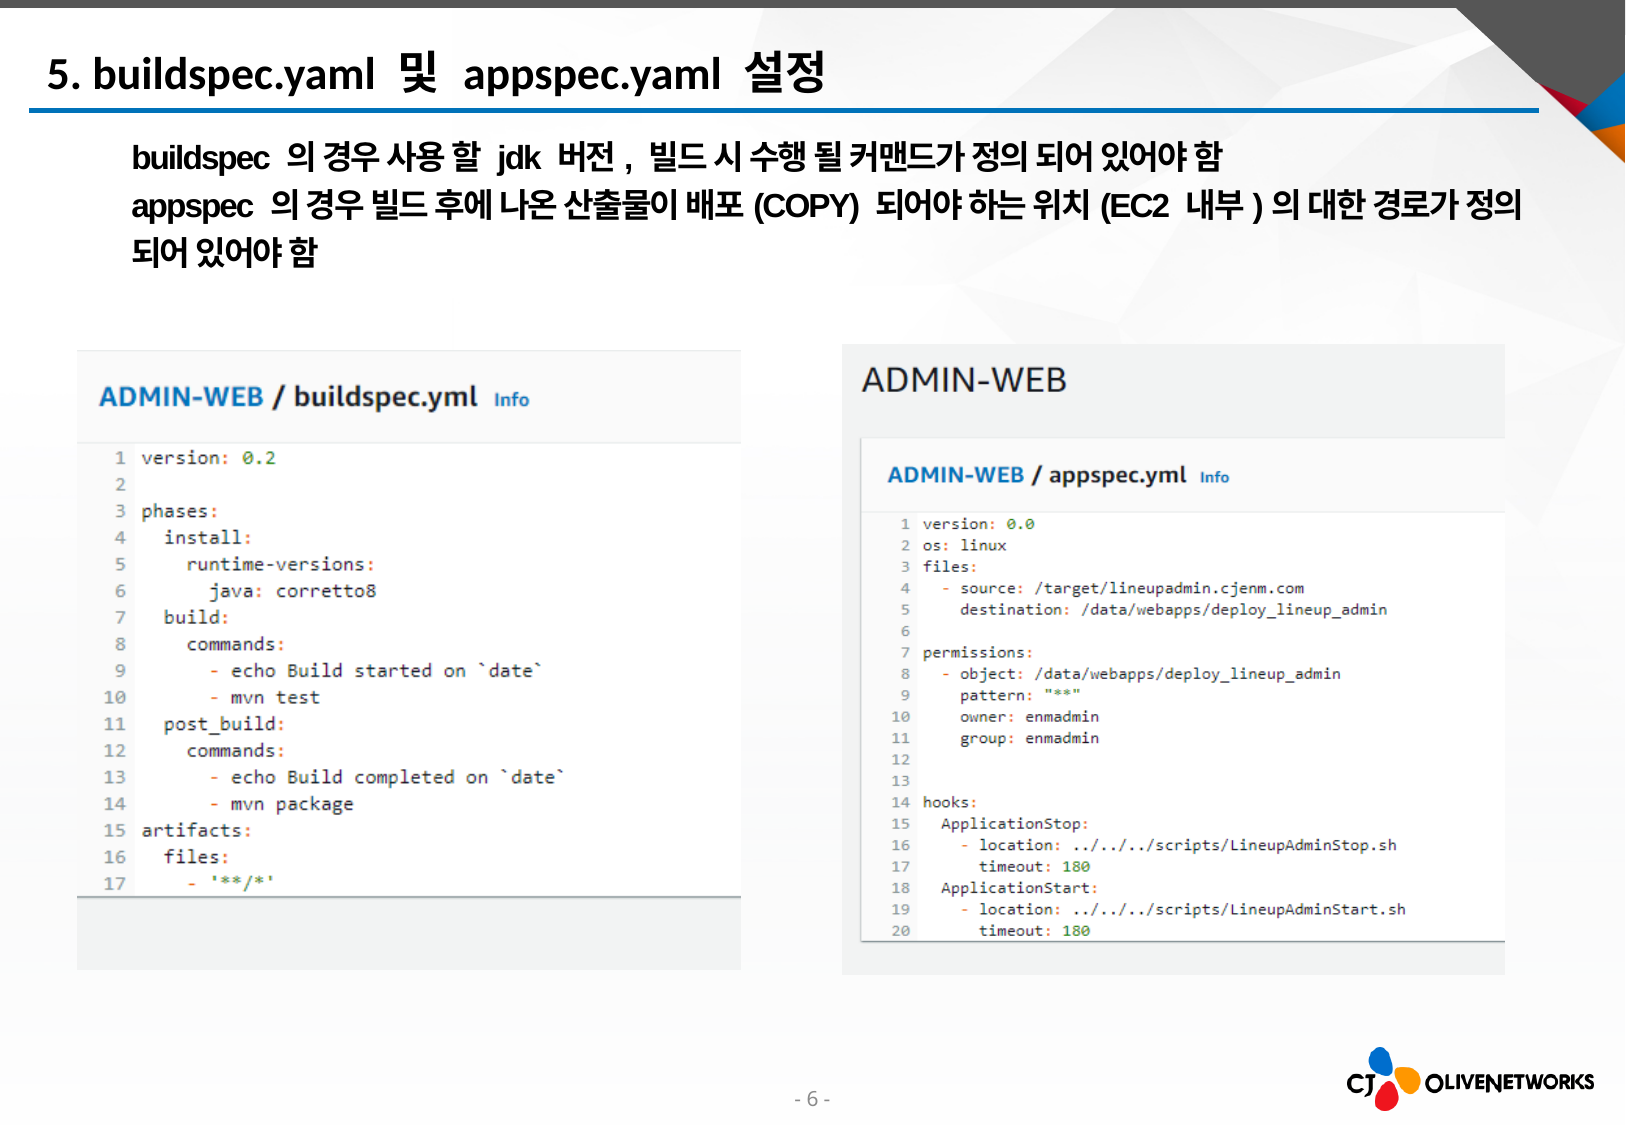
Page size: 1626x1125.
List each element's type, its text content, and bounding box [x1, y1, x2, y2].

title 5. buildspec.yaml 및 appspec.yaml 설정 [31, 18, 1449, 107]
picture [0, 0, 1625, 262]
picture [842, 344, 1505, 975]
picture [77, 350, 741, 970]
text_box buildspec 의 경우 사용 할 jdk 버전, 빌드 시 수행 될 커맨드가 정의 되어 있어야 함 appspec 의 경우 빌드 후에 나온 산출물이 배포(COPY) 되어야 하는 위치(EC2 내부)의 대한 경로가 정의 되어 있어야 함 [125, 122, 1531, 279]
picture [1347, 1046, 1594, 1112]
